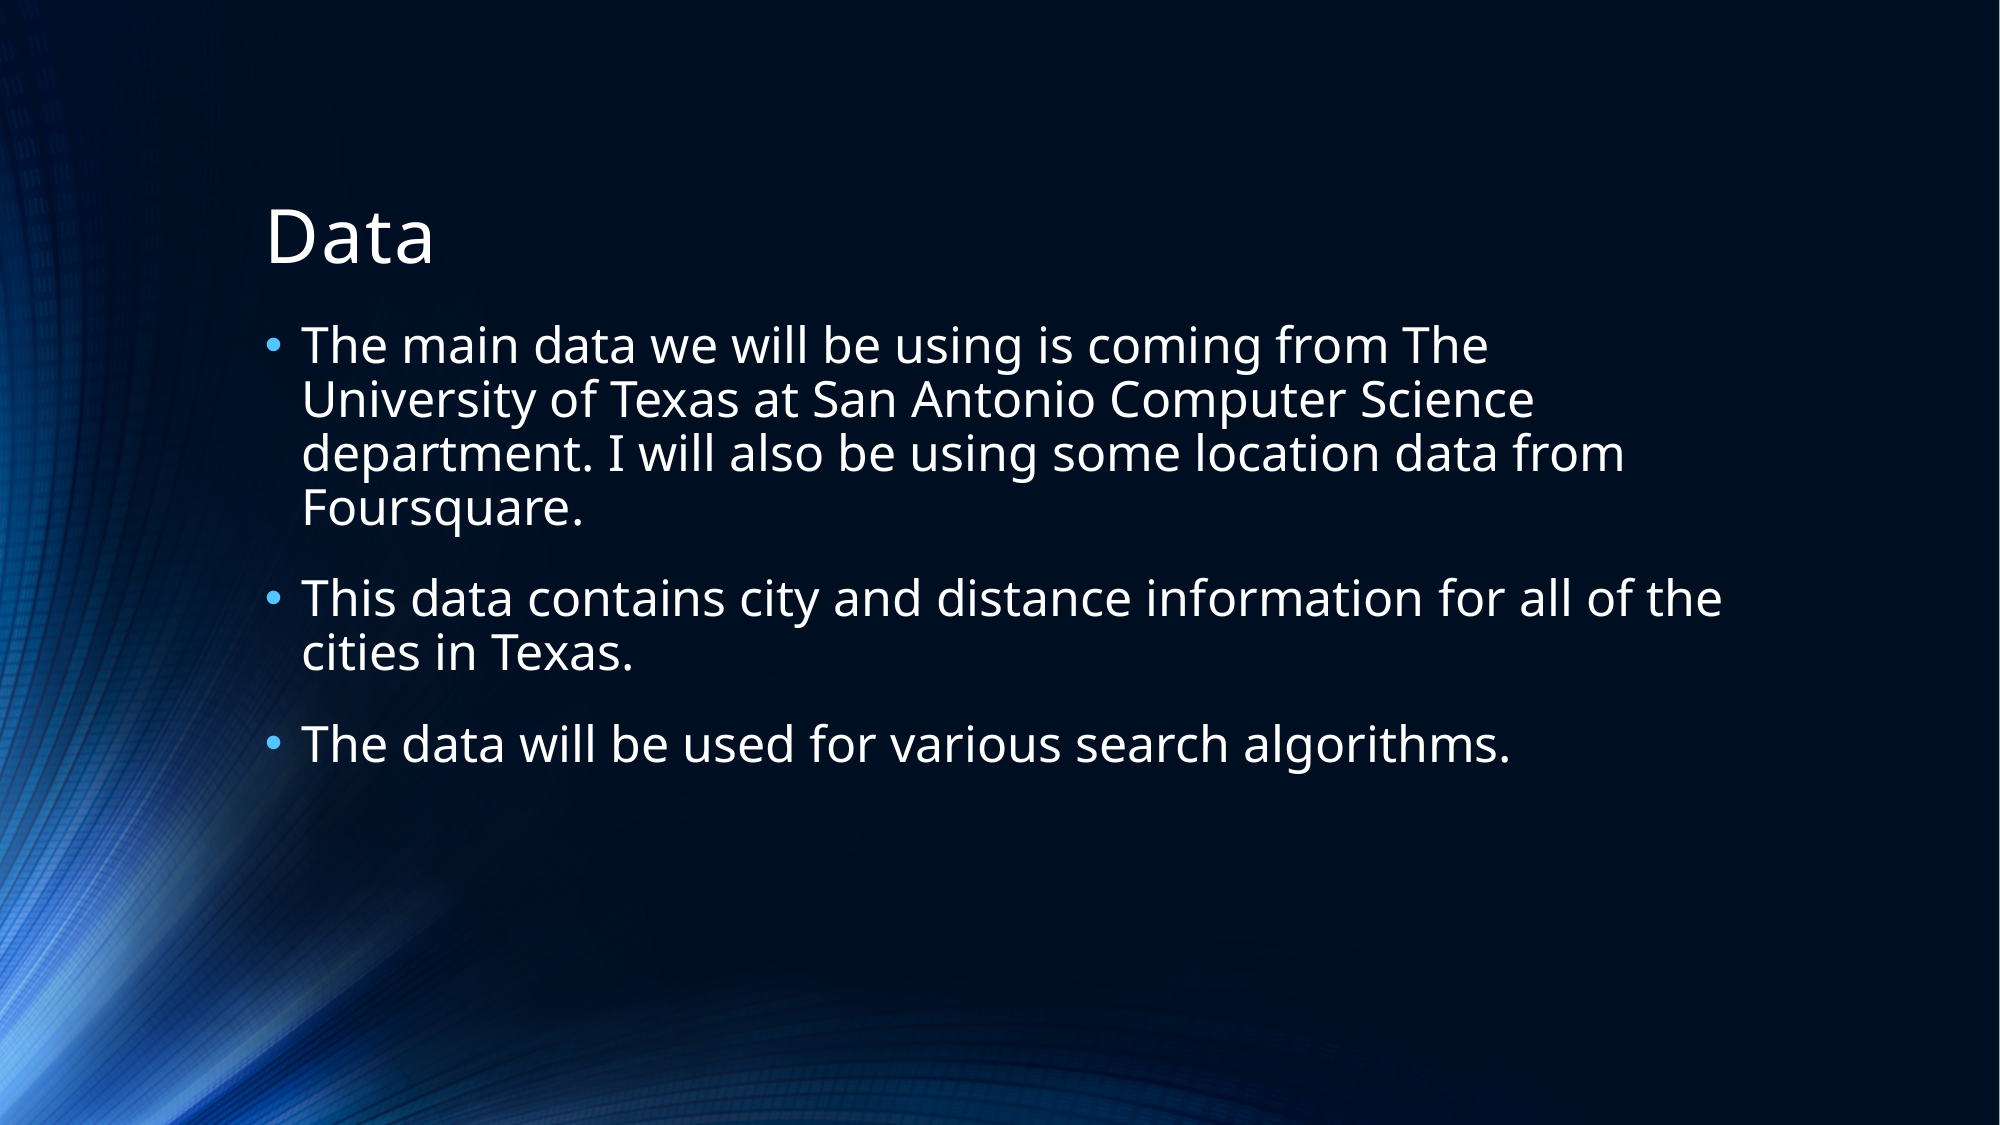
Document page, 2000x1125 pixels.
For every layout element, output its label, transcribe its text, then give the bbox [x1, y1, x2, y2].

list The main data we will be using is coming from The University of Texas at San Antonio Computer Science department. I will also be using some location data from Foursquare. This data contains city and distance information for all of the cities in Texas. The data will be used for various search algorithms. [249, 312, 1749, 988]
title Data [249, 62, 1750, 288]
picture [0, 0, 2000, 1125]
